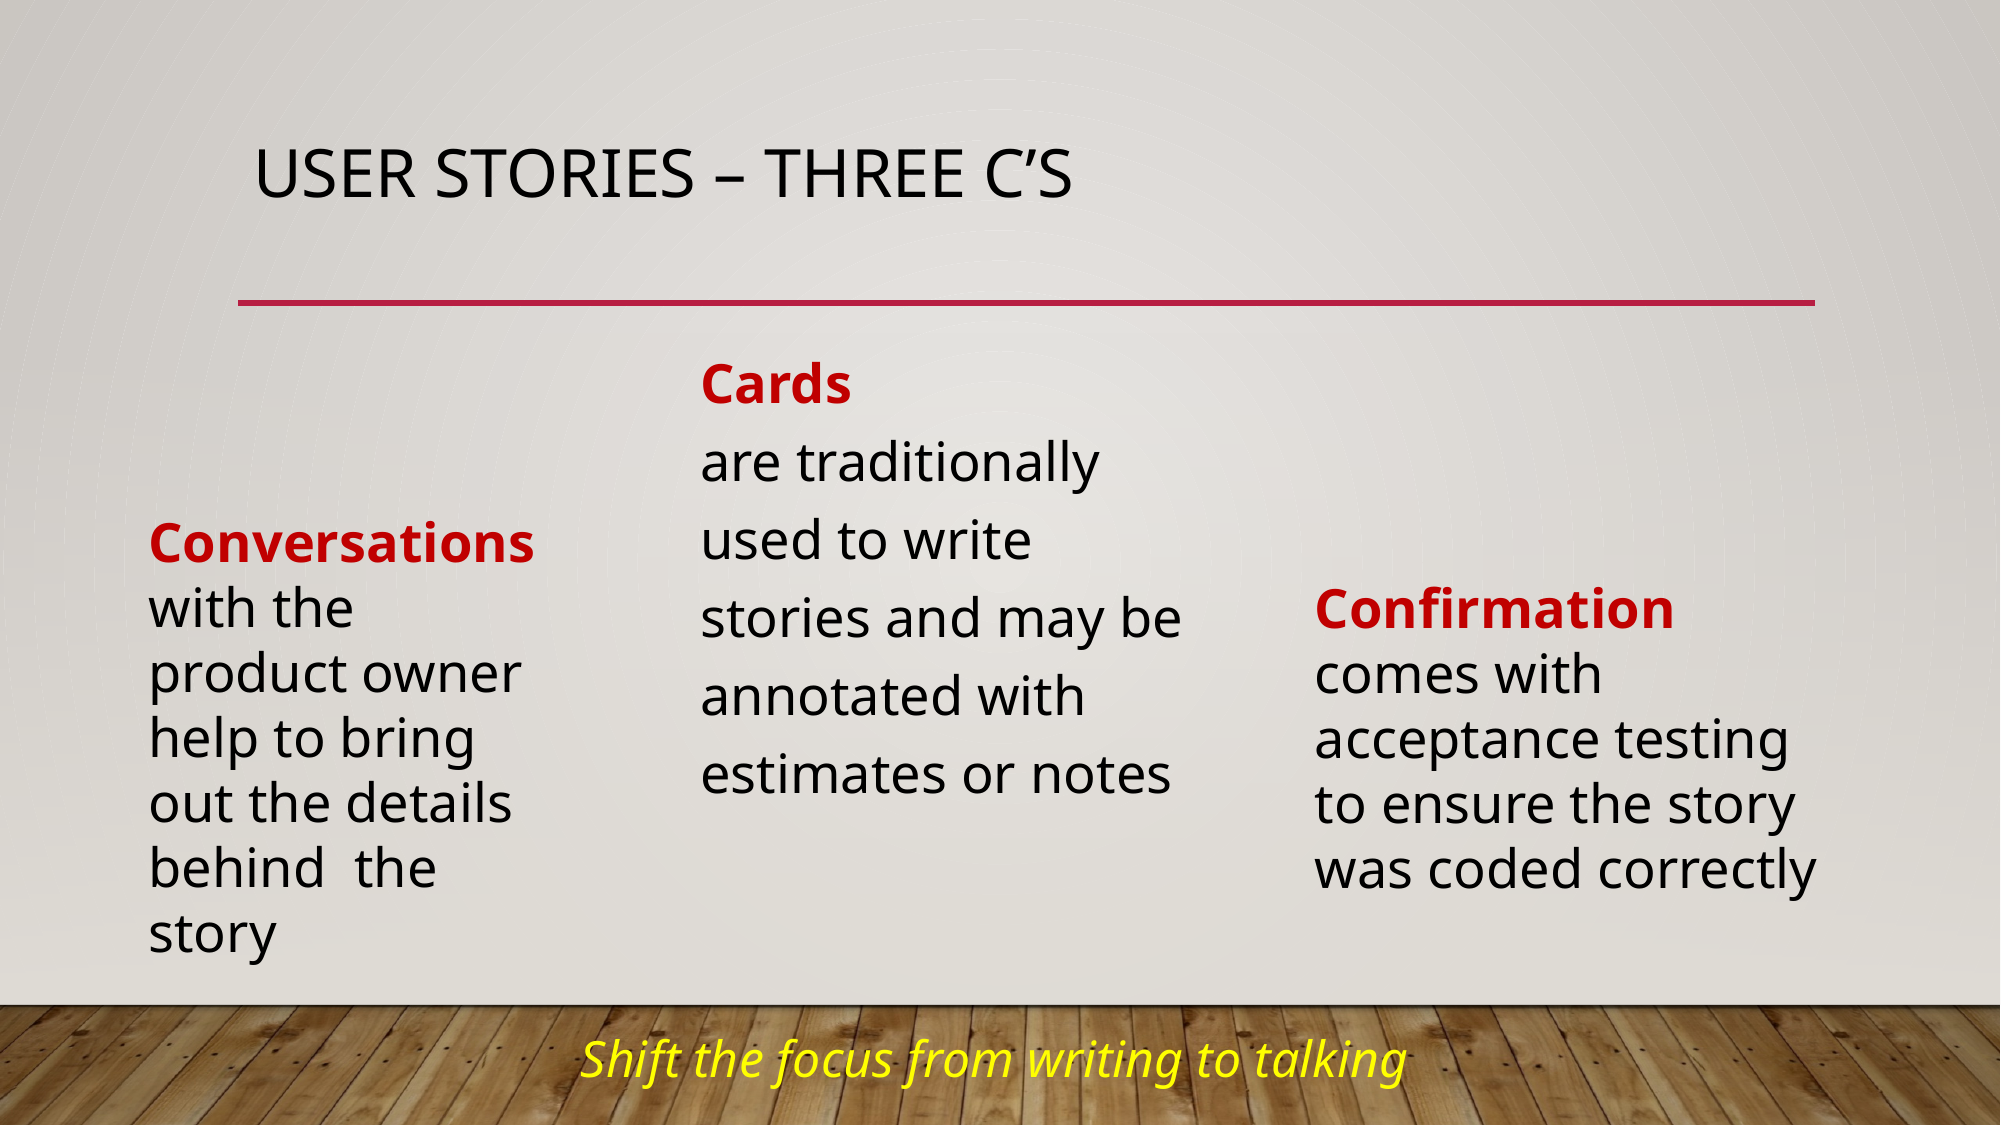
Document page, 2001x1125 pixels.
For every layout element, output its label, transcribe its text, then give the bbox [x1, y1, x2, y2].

title User stories – Three C’s [238, 131, 1814, 305]
list Cards are traditionally used to write stories and may be annotated with estimates or notes [685, 328, 1222, 895]
picture [0, 1005, 2000, 1125]
text_box Shift the focus from writing to talking [566, 1020, 1558, 1096]
text_box Confirmation comes with acceptance testing to ensure the story was coded correctly [1299, 567, 1856, 907]
text_box Conversations with the product owner help to bring out the details behind the story [133, 501, 556, 971]
